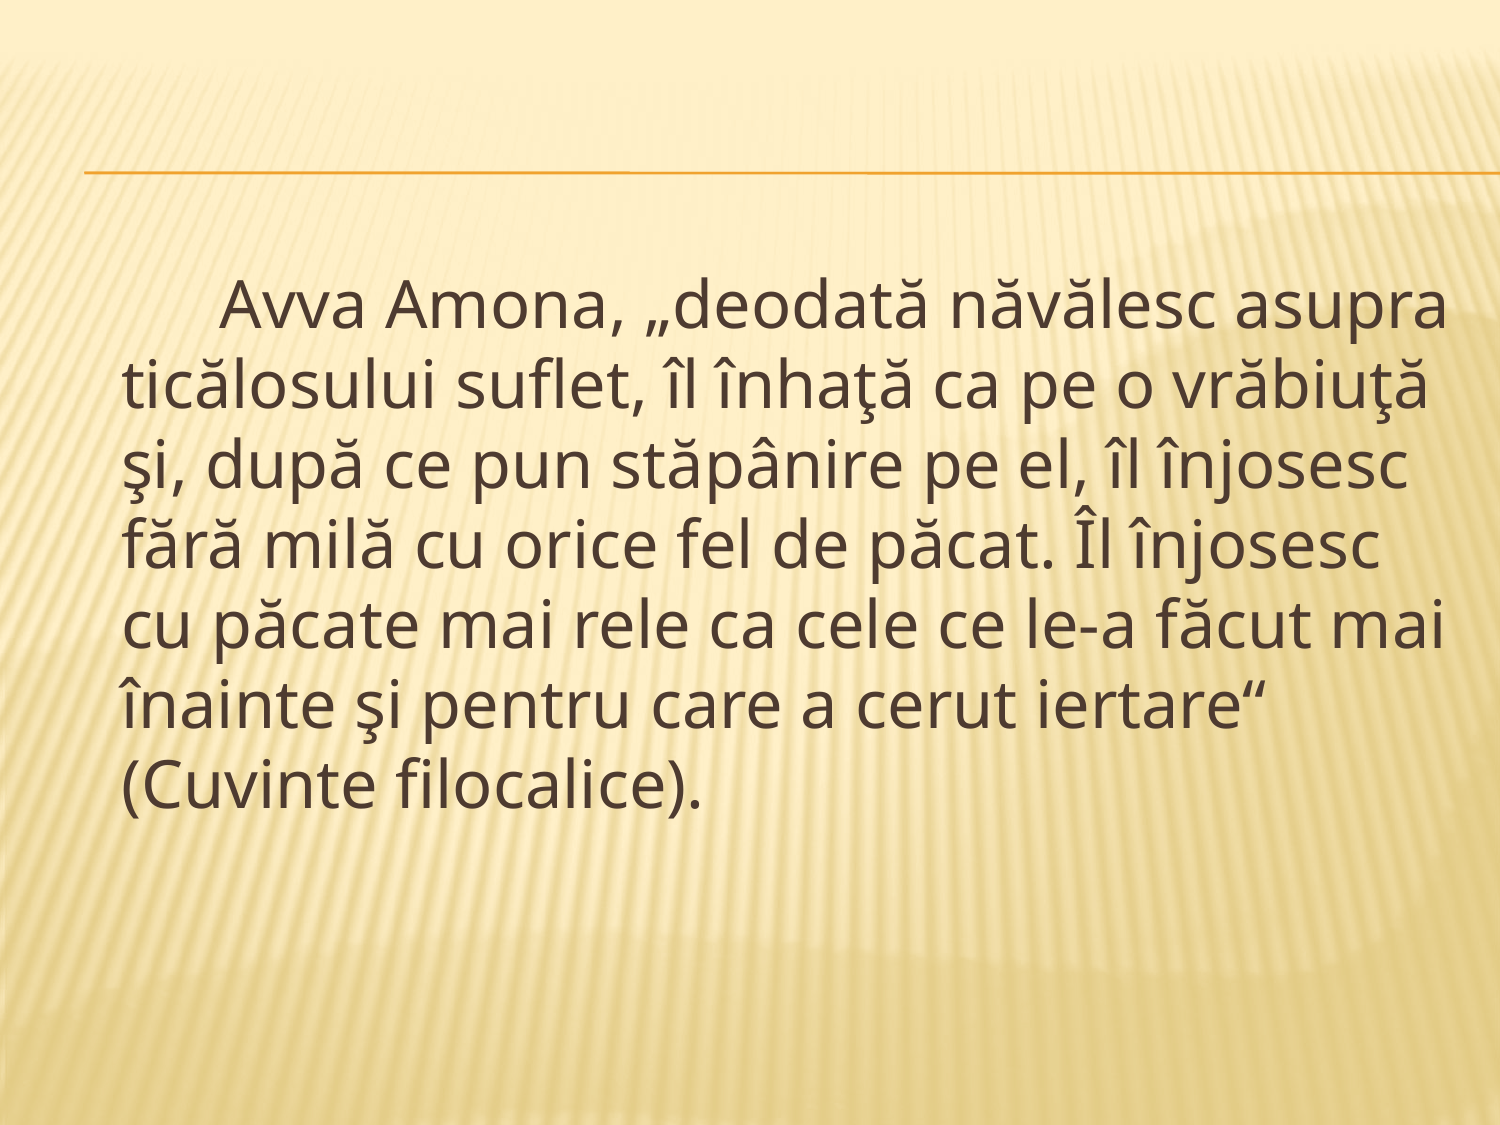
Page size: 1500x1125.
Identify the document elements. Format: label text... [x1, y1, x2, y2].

list Avva Amona, „deodată năvălesc asupra ticălosului suflet, îl înhaţă ca pe o vrăbiuţă şi, după ce pun stăpânire pe el, îl înjosesc fără milă cu orice fel de păcat. Îl înjosesc cu păcate mai rele ca cele ce le-a făcut mai înainte şi pentru care a cerut iertare“ (Cuvinte filocalice). [50, 254, 1475, 998]
